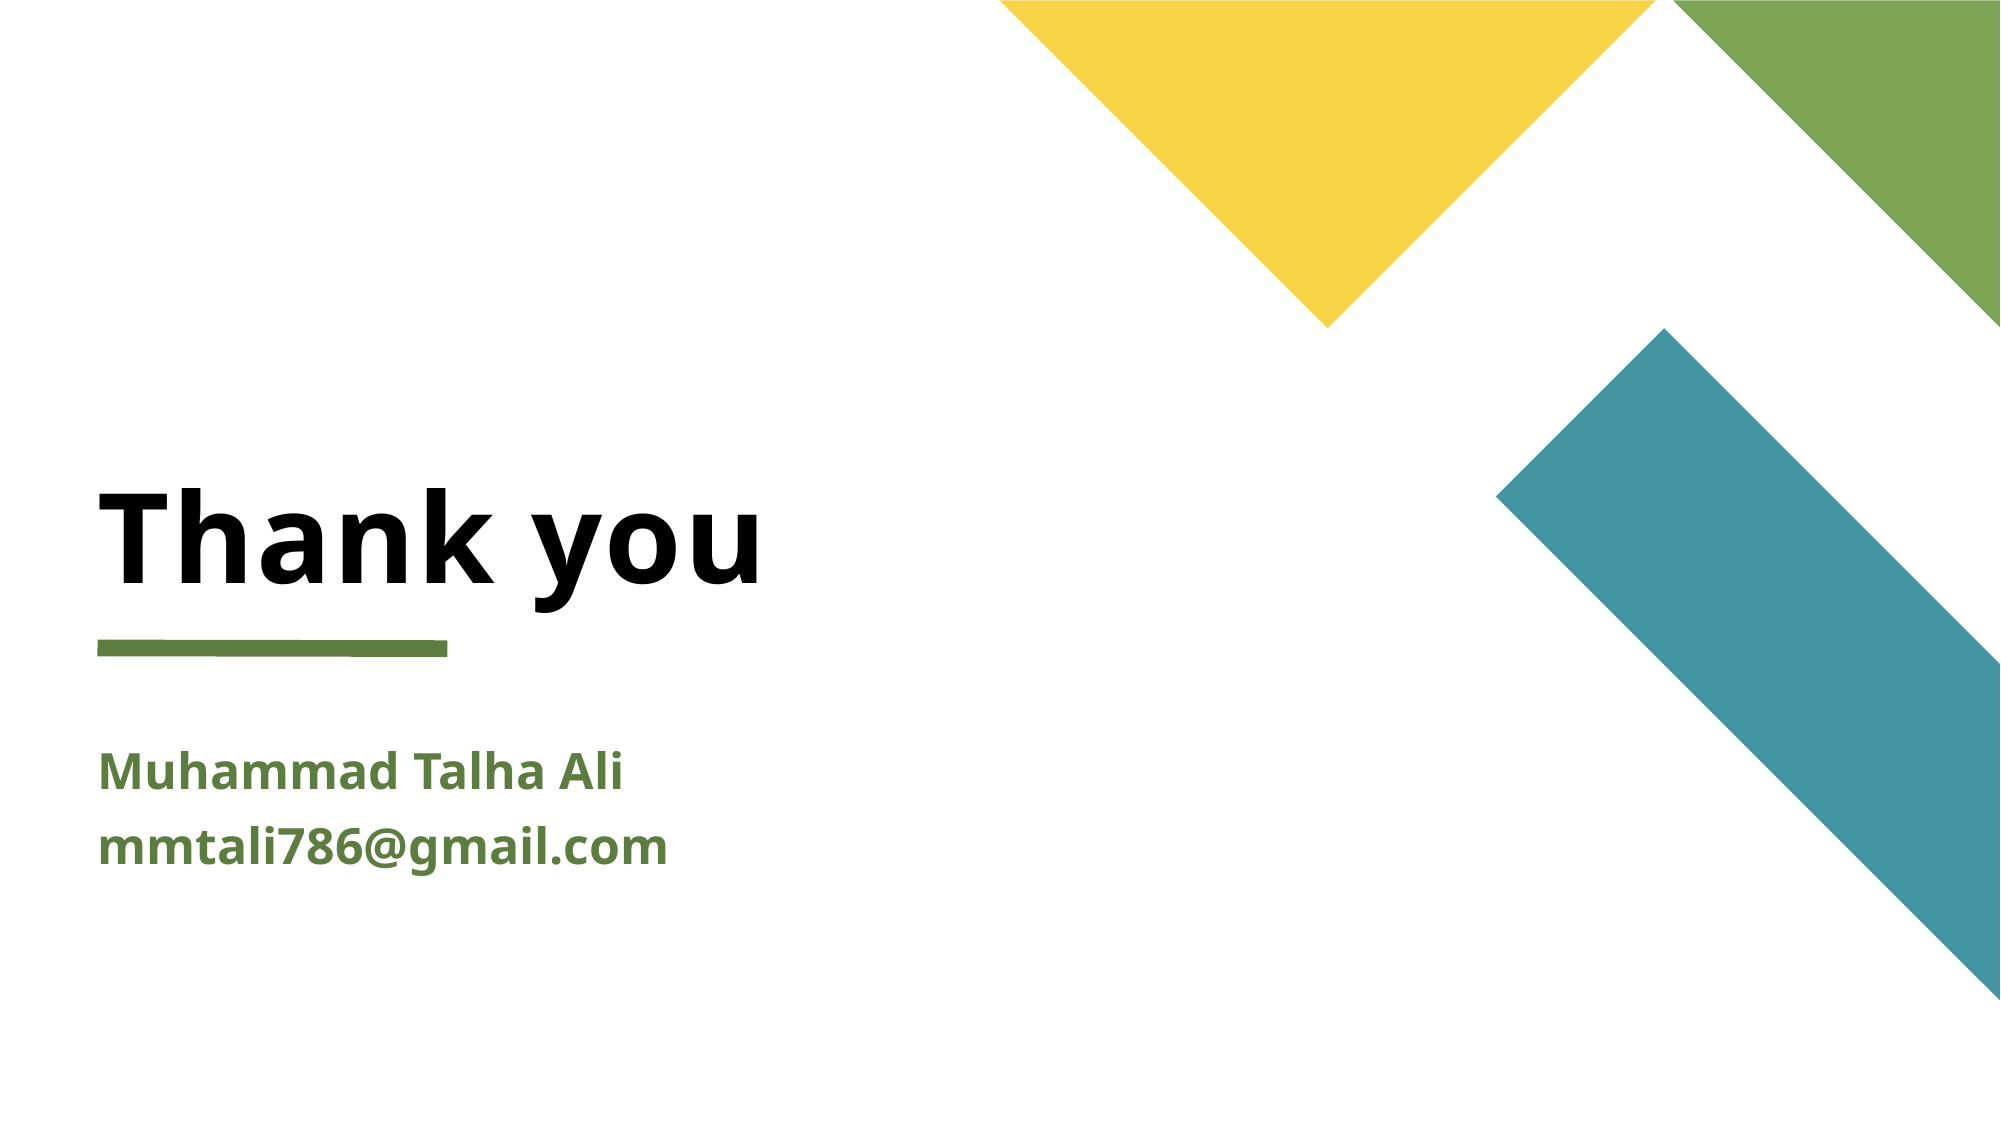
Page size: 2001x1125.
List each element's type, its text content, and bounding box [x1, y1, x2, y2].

title Thank you [97, 67, 998, 608]
list Muhammad Talha Ali mmtali786@gmail.com [97, 746, 998, 1017]
